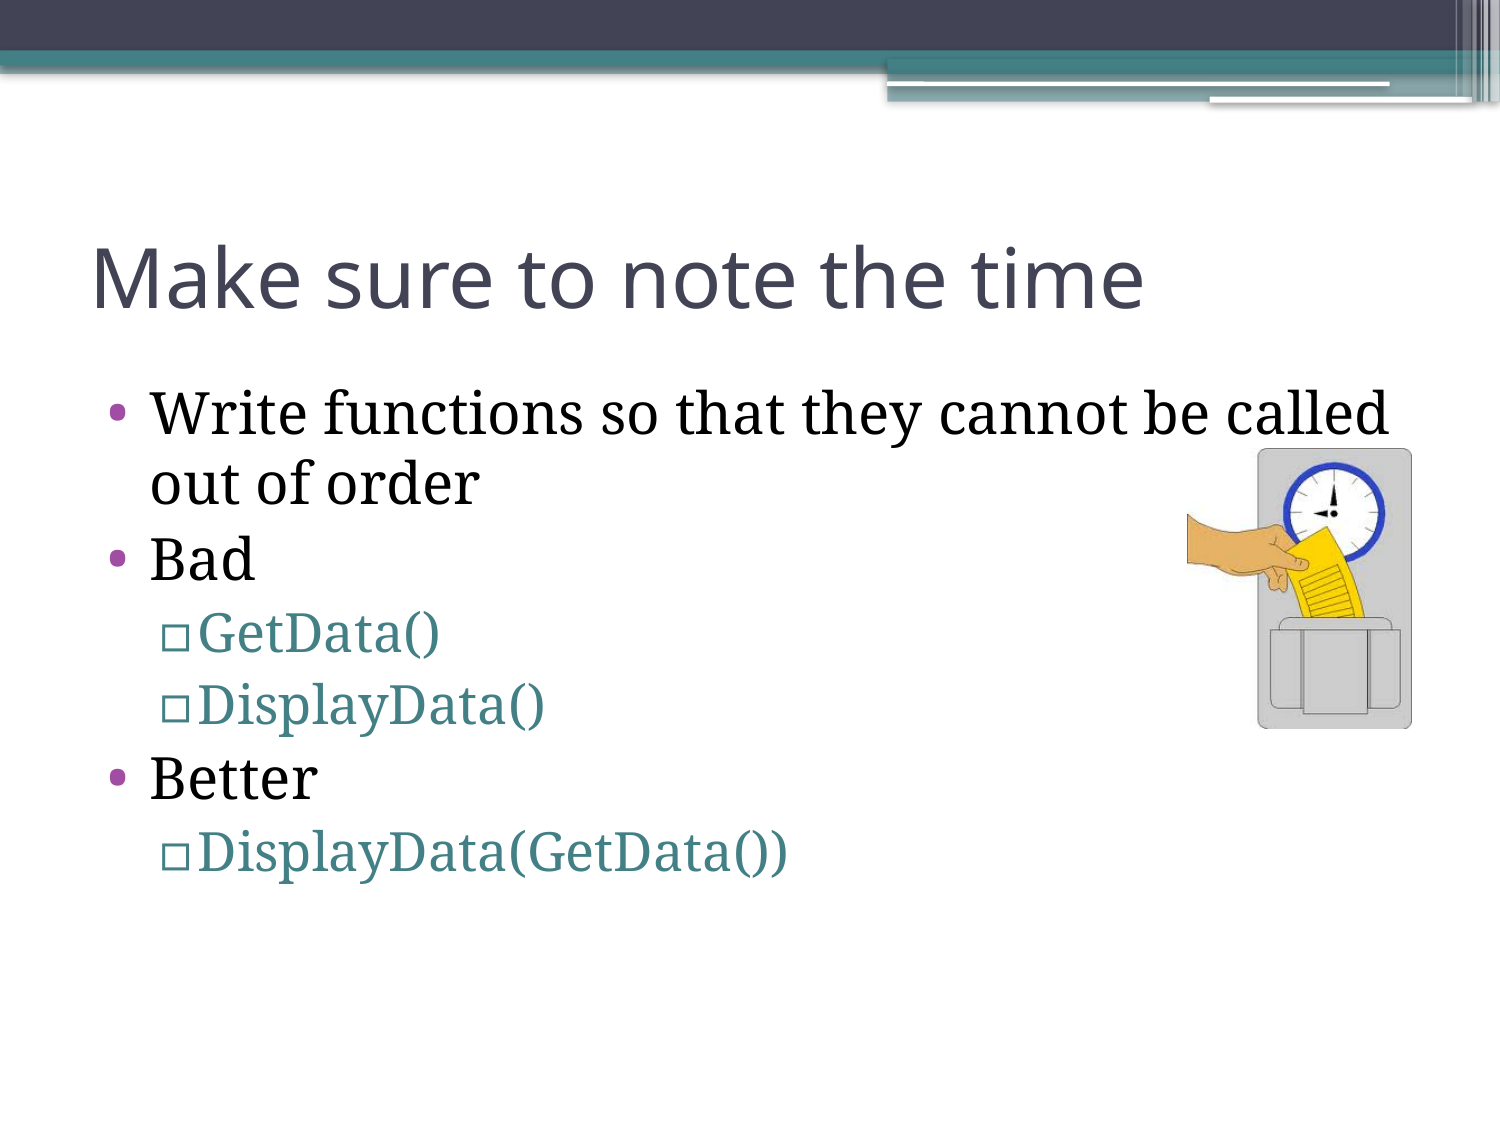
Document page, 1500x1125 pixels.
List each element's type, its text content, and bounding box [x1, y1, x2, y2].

picture [1187, 448, 1412, 729]
title Make sure to note the time [75, 187, 1425, 363]
list Write functions so that they cannot be called out of order Bad GetData() DisplayData() Better DisplayData(GetData()) [75, 368, 1425, 1079]
